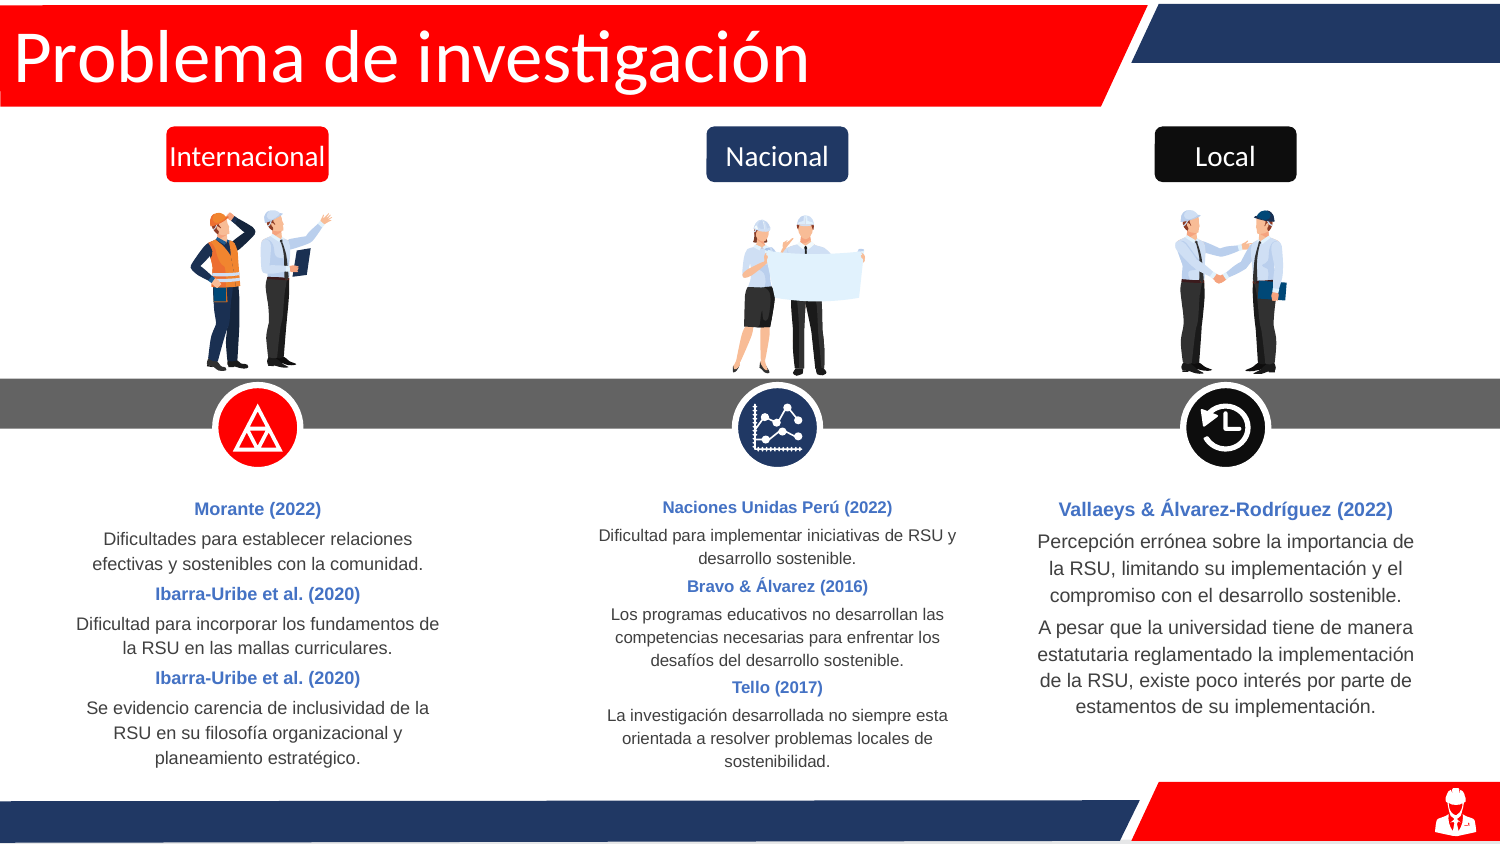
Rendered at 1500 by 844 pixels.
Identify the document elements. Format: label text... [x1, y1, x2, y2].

text_box Vallaeys & Álvarez-Rodríguez (2022) Percepción errónea sobre la importancia de la RSU, limitando su implementación y el compromiso con el desarrollo sostenible. A pesar que la universidad tiene de manera estatutaria reglamentado la implementación de la RSU, existe poco interés por parte de estamentos de su implementación. [1018, 476, 1433, 791]
text_box Morante (2022) Dificultades para establecer relaciones efectivas y sostenibles con la comunidad. Ibarra-Uribe et al. (2020) Dificultad para incorporar los fundamentos de la RSU en las mallas curriculares. Ibarra-Uribe et al. (2020) Se evidencio carencia de inclusividad de la RSU en su filosofía organizacional y planeamiento estratégico. [51, 476, 465, 791]
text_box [1182, 384, 1269, 471]
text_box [214, 384, 301, 471]
text_box [1269, 376, 1500, 431]
picture [1175, 210, 1288, 374]
text_box Local [1152, 124, 1299, 185]
text_box [824, 376, 1182, 431]
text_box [734, 384, 821, 471]
title Problema de investigación [0, 0, 877, 117]
picture [189, 210, 333, 372]
text_box Naciones Unidas Perú (2022) Dificultad para implementar iniciativas de RSU y desarrollo sostenible. Bravo & Álvarez (2016) Los programas educativos no desarrollan las competencias necesarias para enfrentar los desafíos del desarrollo sostenible. Tello (2017) La investigación desarrollada no siempre esta orientada a resolver problemas locales de sostenibilidad. [570, 476, 985, 791]
text_box [0, 376, 732, 431]
text_box Internacional [164, 124, 331, 185]
picture [732, 215, 866, 377]
picture [0, 840, 1500, 844]
text_box Nacional [704, 124, 851, 185]
